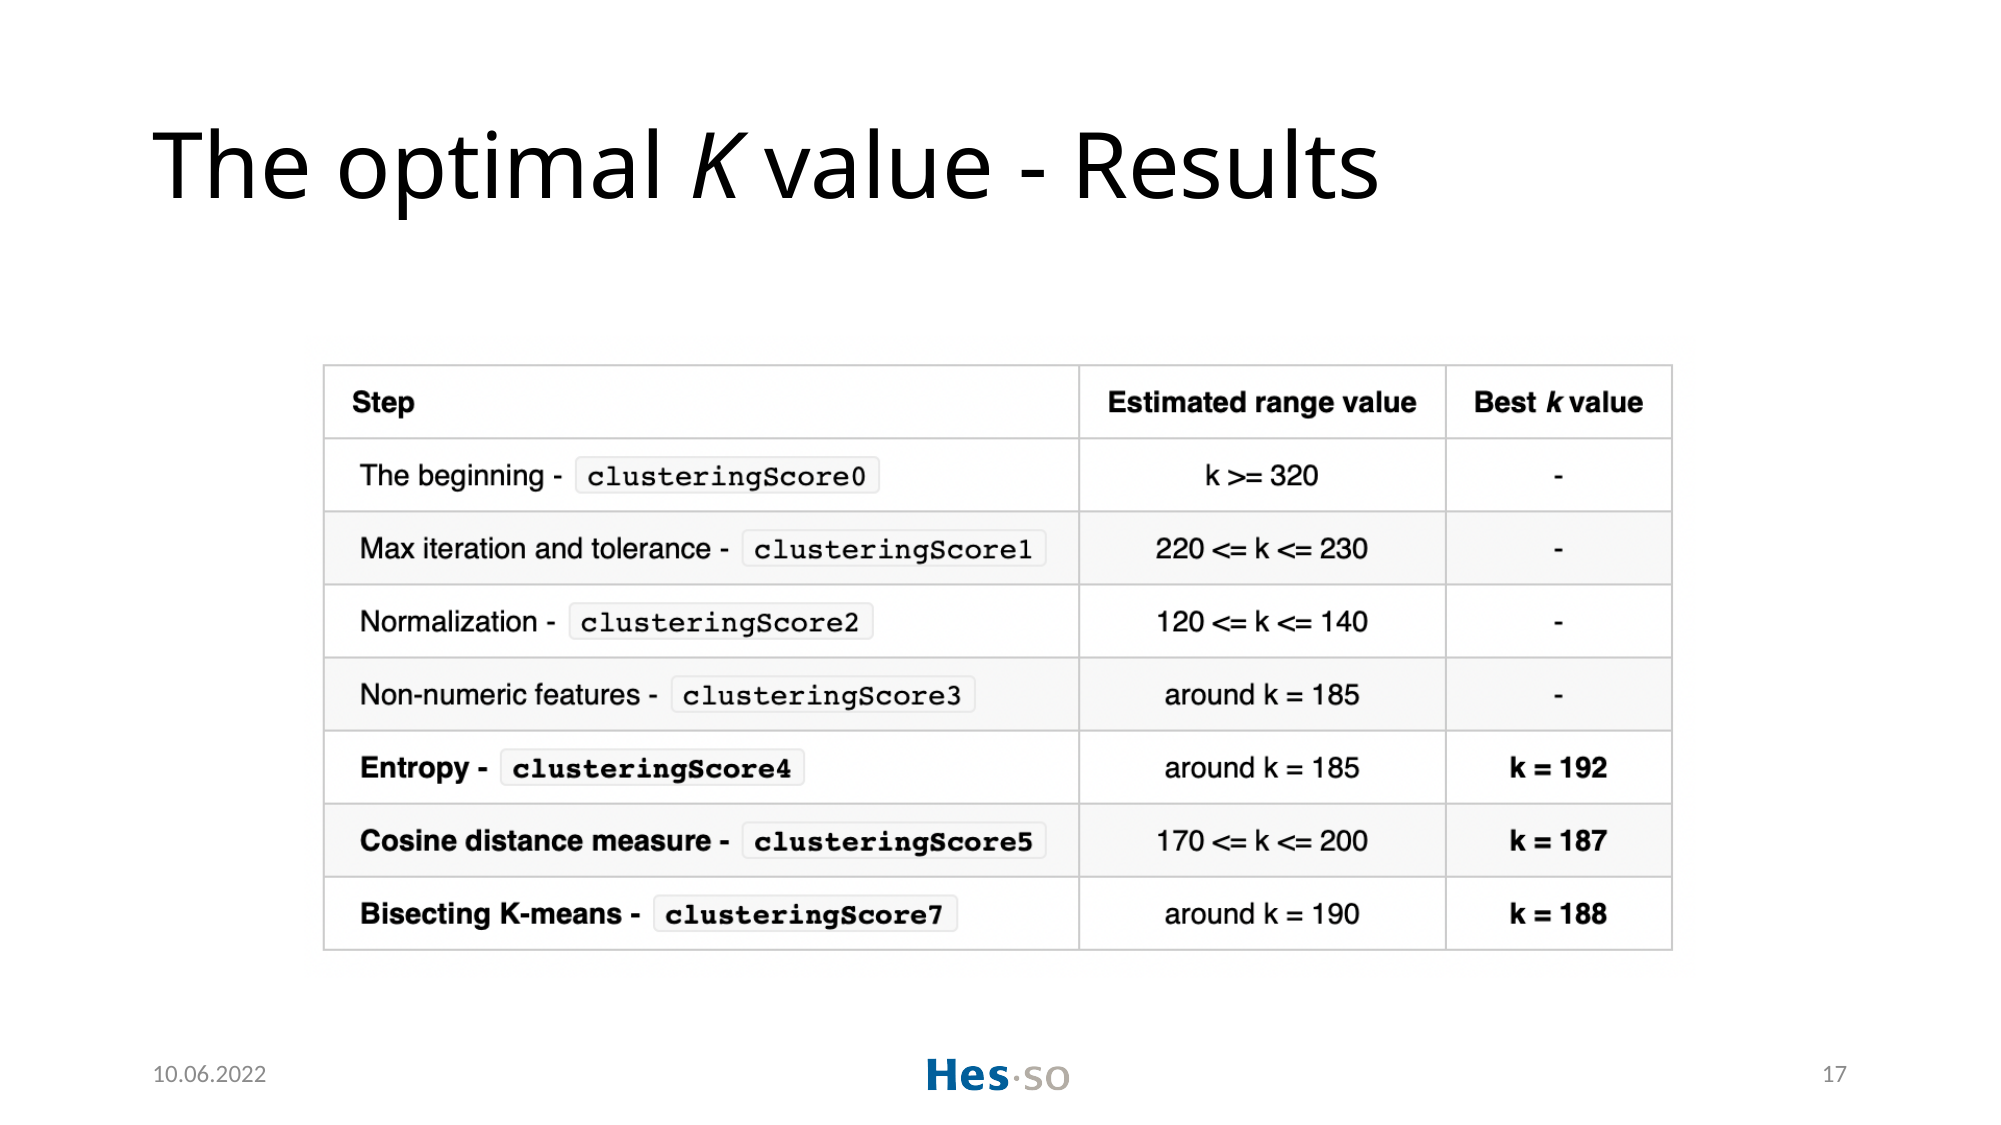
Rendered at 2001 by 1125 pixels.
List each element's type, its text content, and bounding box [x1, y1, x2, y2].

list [304, 335, 1696, 978]
slide_number 17 [1412, 1042, 1863, 1103]
picture [912, 1047, 1088, 1103]
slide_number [137, 1042, 588, 1103]
title The optimal K value - Results [137, 59, 1863, 278]
